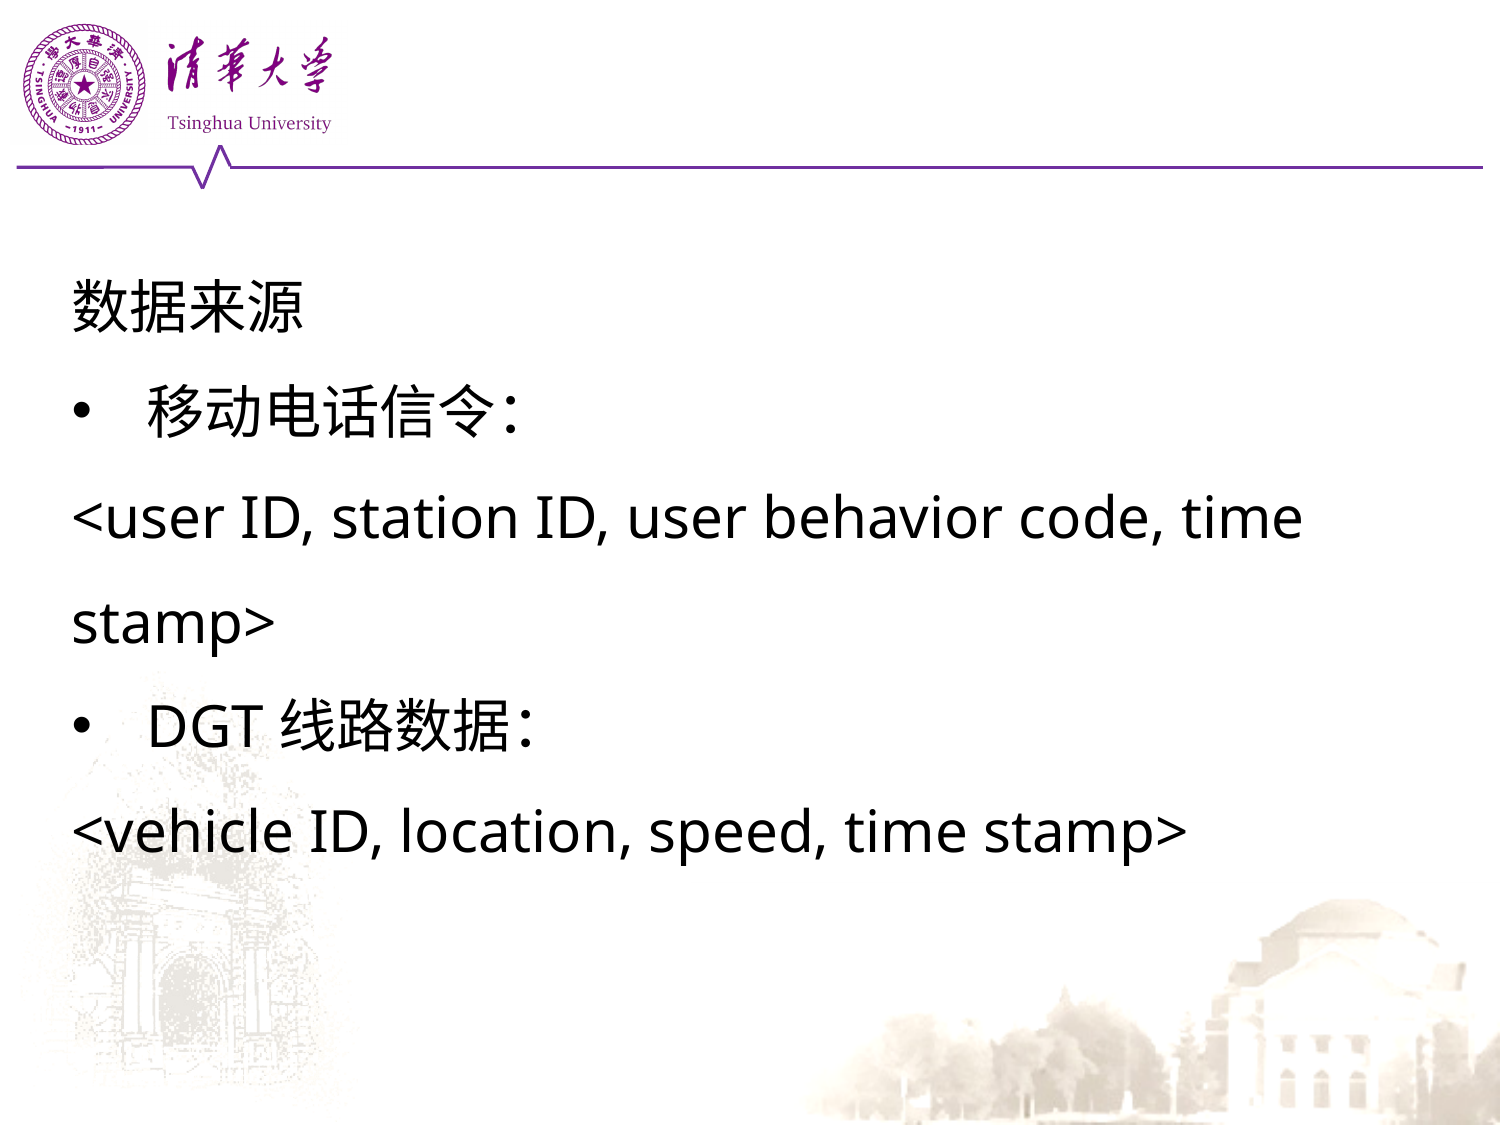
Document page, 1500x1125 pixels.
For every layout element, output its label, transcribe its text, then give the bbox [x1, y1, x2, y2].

picture [10, 20, 348, 145]
text_box 数据来源 移动电话信令： <user ID, station ID, user behavior code, time stamp> DGT线路数据： <vehicle ID, location, speed, time stamp> [56, 227, 1418, 872]
